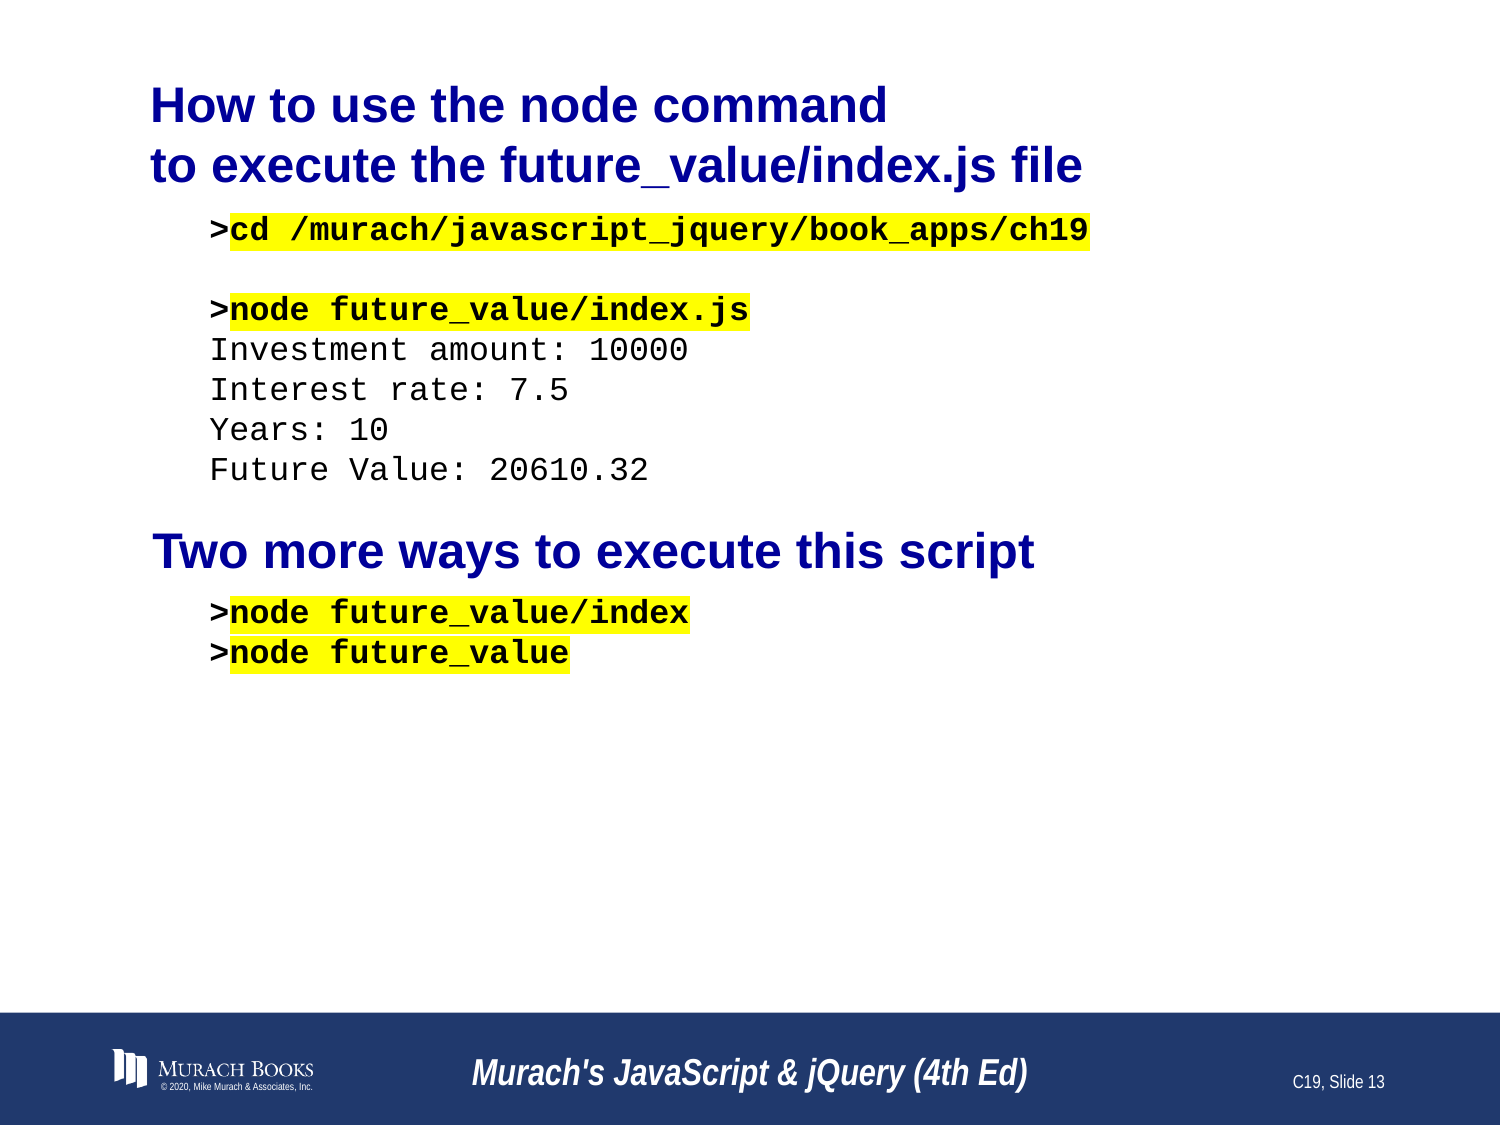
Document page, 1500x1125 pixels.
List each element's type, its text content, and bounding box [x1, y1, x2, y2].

slide_number C19, Slide 13 [1087, 1025, 1400, 1100]
footer © 2020, Mike Murach & Associates, Inc. [12, 1025, 463, 1100]
title How to use the node command to execute the future_value/index.js file [150, 72, 1350, 194]
list >cd /murach/javascript_jquery/book_apps/ch19 >node future_value/index.js Investment amount: 10000 Interest rate: 7.5 Years: 10 Future Value: 20610.32 Two more ways to execute this script >node future_value/index >node future_value [137, 200, 1350, 1000]
slide_number Murach's JavaScript & jQuery (4th Ed) [463, 1025, 1050, 1100]
